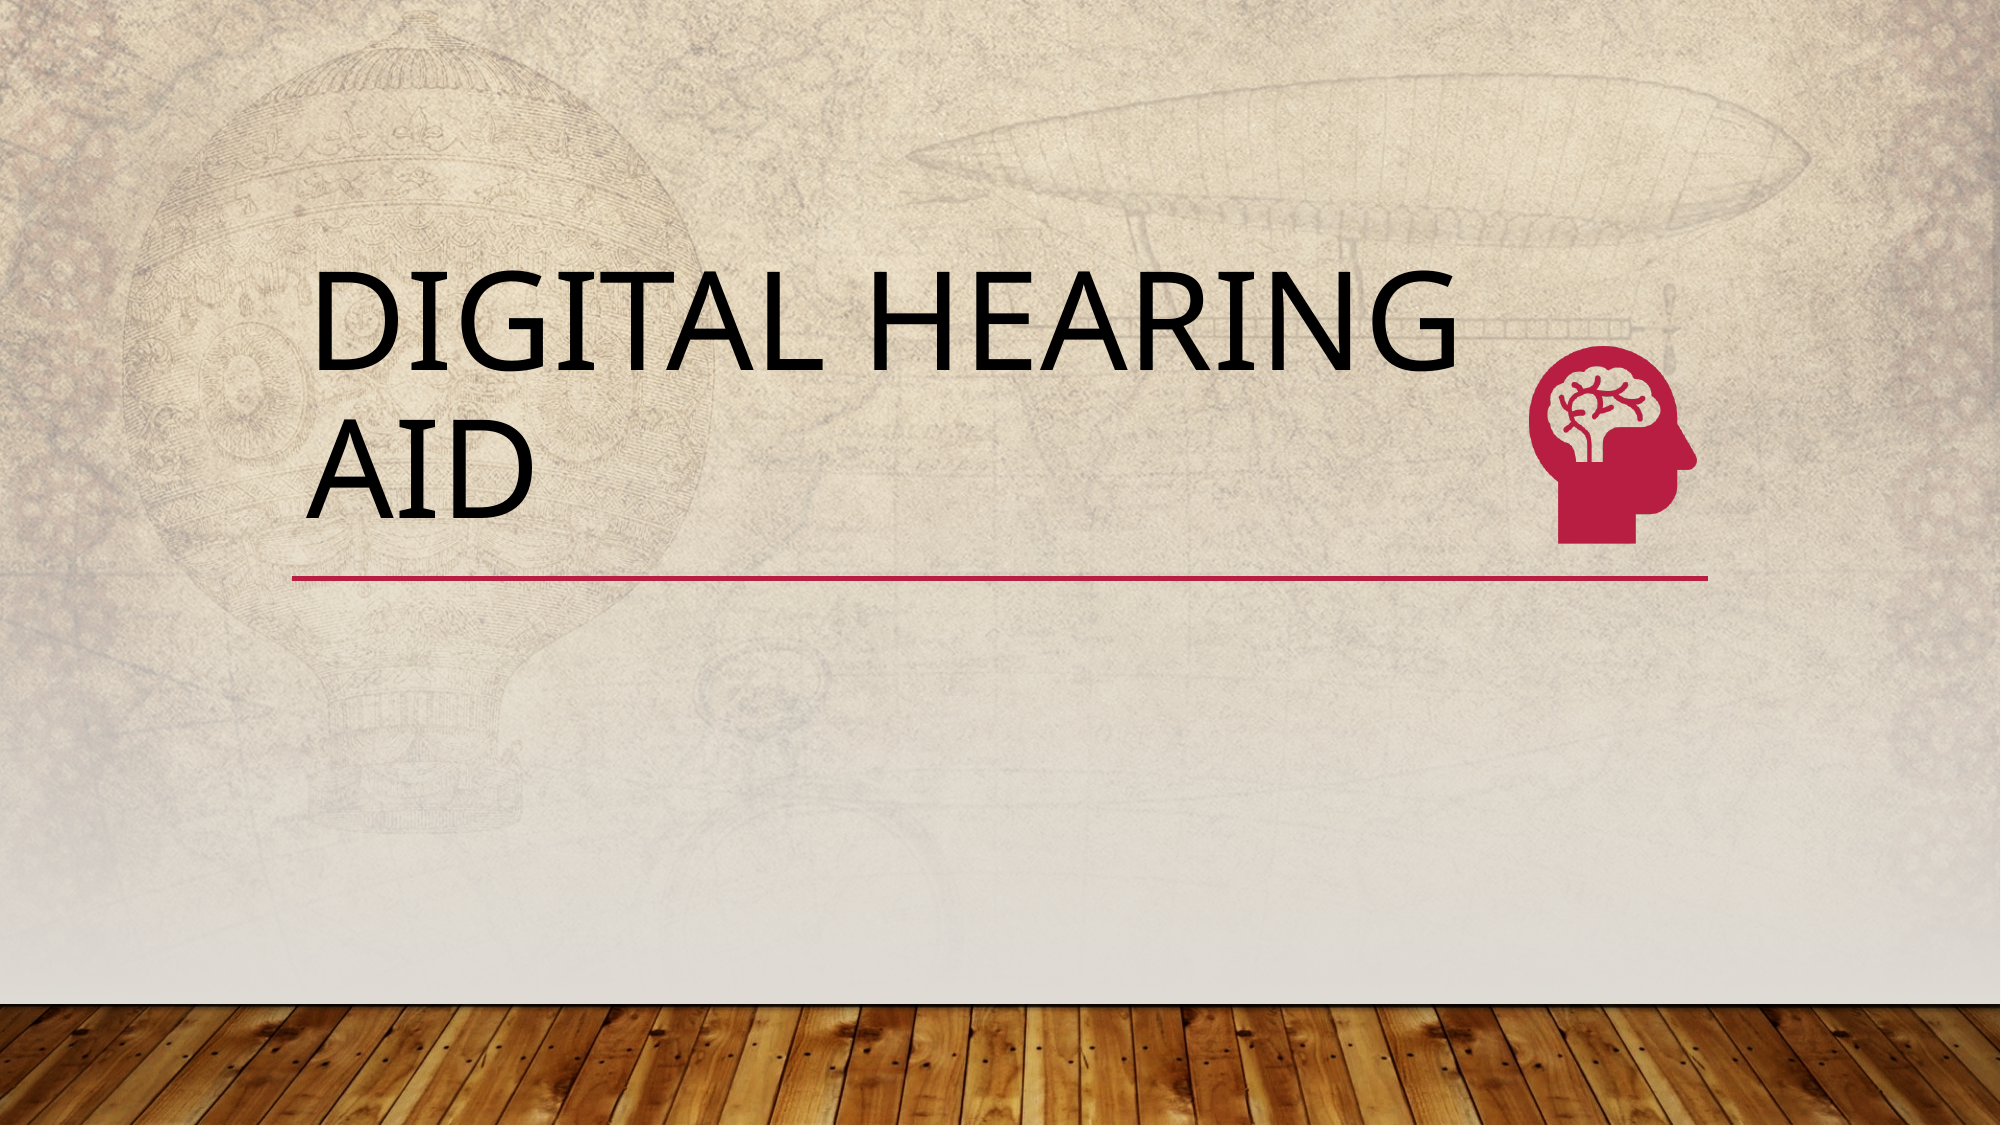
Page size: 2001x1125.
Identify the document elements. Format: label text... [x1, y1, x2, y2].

picture [1493, 325, 1731, 563]
picture [0, 1004, 2000, 1125]
title Digital Hearing Aid [291, 131, 1709, 549]
